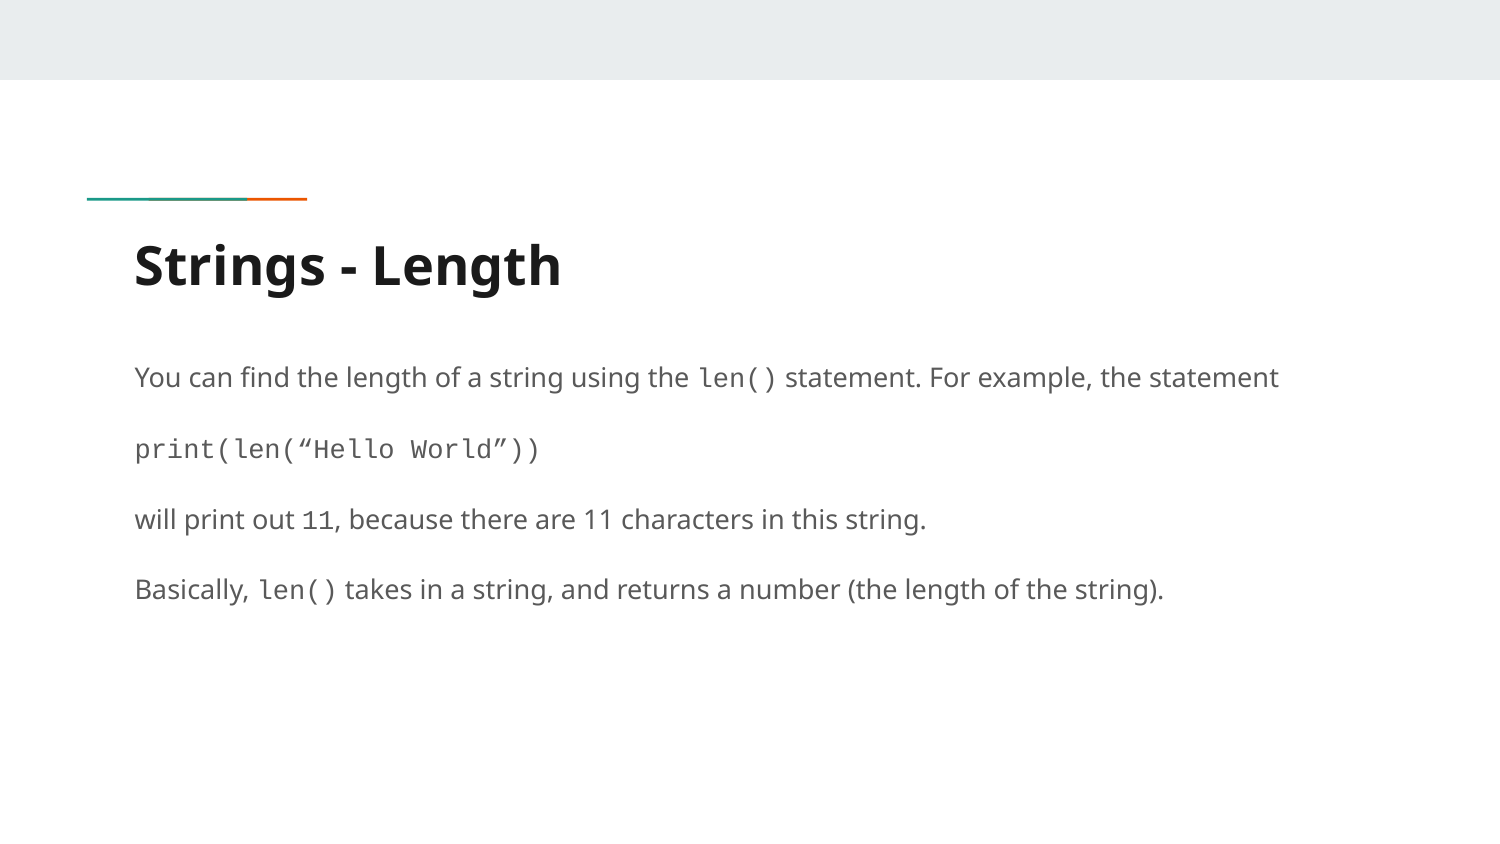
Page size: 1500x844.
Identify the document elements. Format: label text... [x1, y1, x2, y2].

list You can find the length of a string using the len() statement. For example, the statement print(len(“Hello World”)) will print out 11, because there are 11 characters in this string. Basically, len() takes in a string, and returns a number (the length of the string). [119, 341, 1381, 712]
title Strings - Length [119, 216, 1381, 305]
